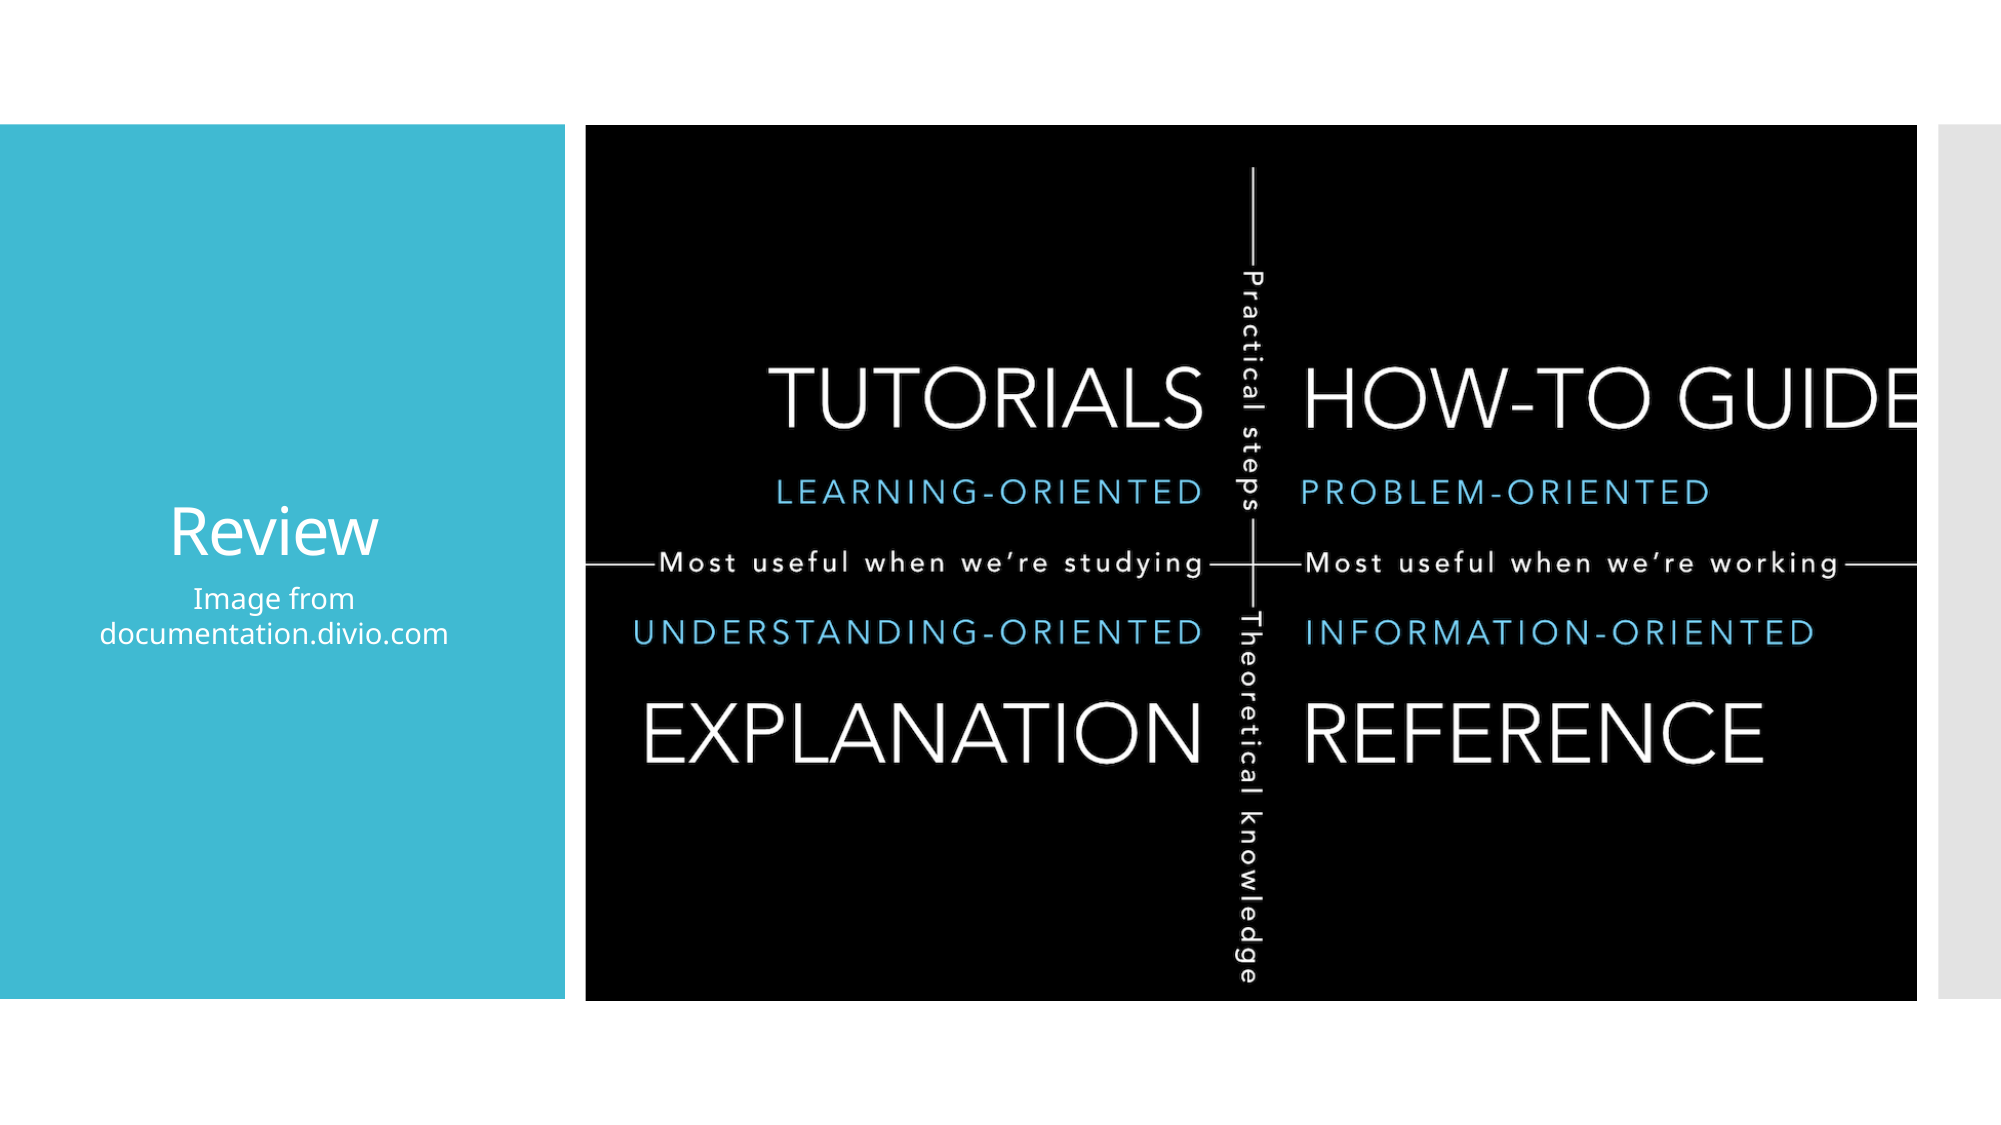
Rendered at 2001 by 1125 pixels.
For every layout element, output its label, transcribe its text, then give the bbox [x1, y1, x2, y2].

list Image from documentation.divio.com [41, 573, 507, 954]
picture [585, 125, 1918, 1001]
title Review [41, 187, 507, 573]
